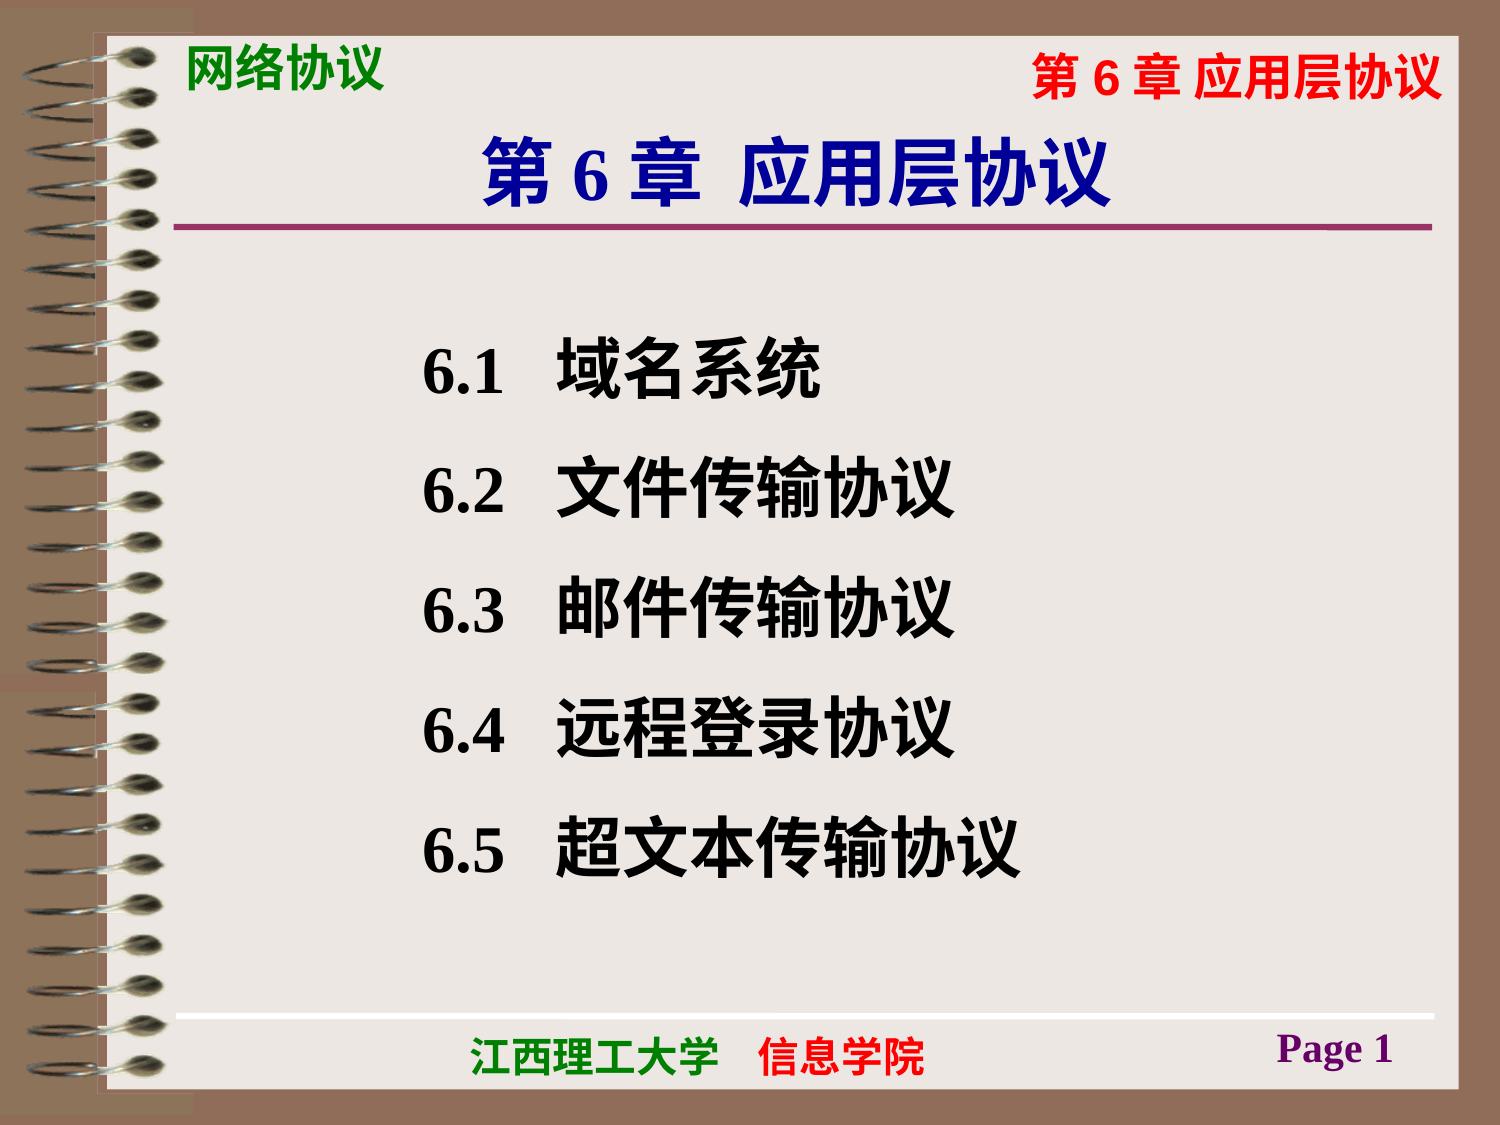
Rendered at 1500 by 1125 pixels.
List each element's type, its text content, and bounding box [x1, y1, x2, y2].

picture [0, 692, 194, 1115]
list 6.1 域名系统 6.2 文件传输协议 6.3 邮件传输协议 6.4 远程登录协议 6.5 超文本传输协议 [407, 278, 1259, 988]
picture [0, 8, 194, 674]
title 第6章 应用层协议 [170, 113, 1422, 228]
slide_number Page 1 [1196, 1013, 1410, 1066]
